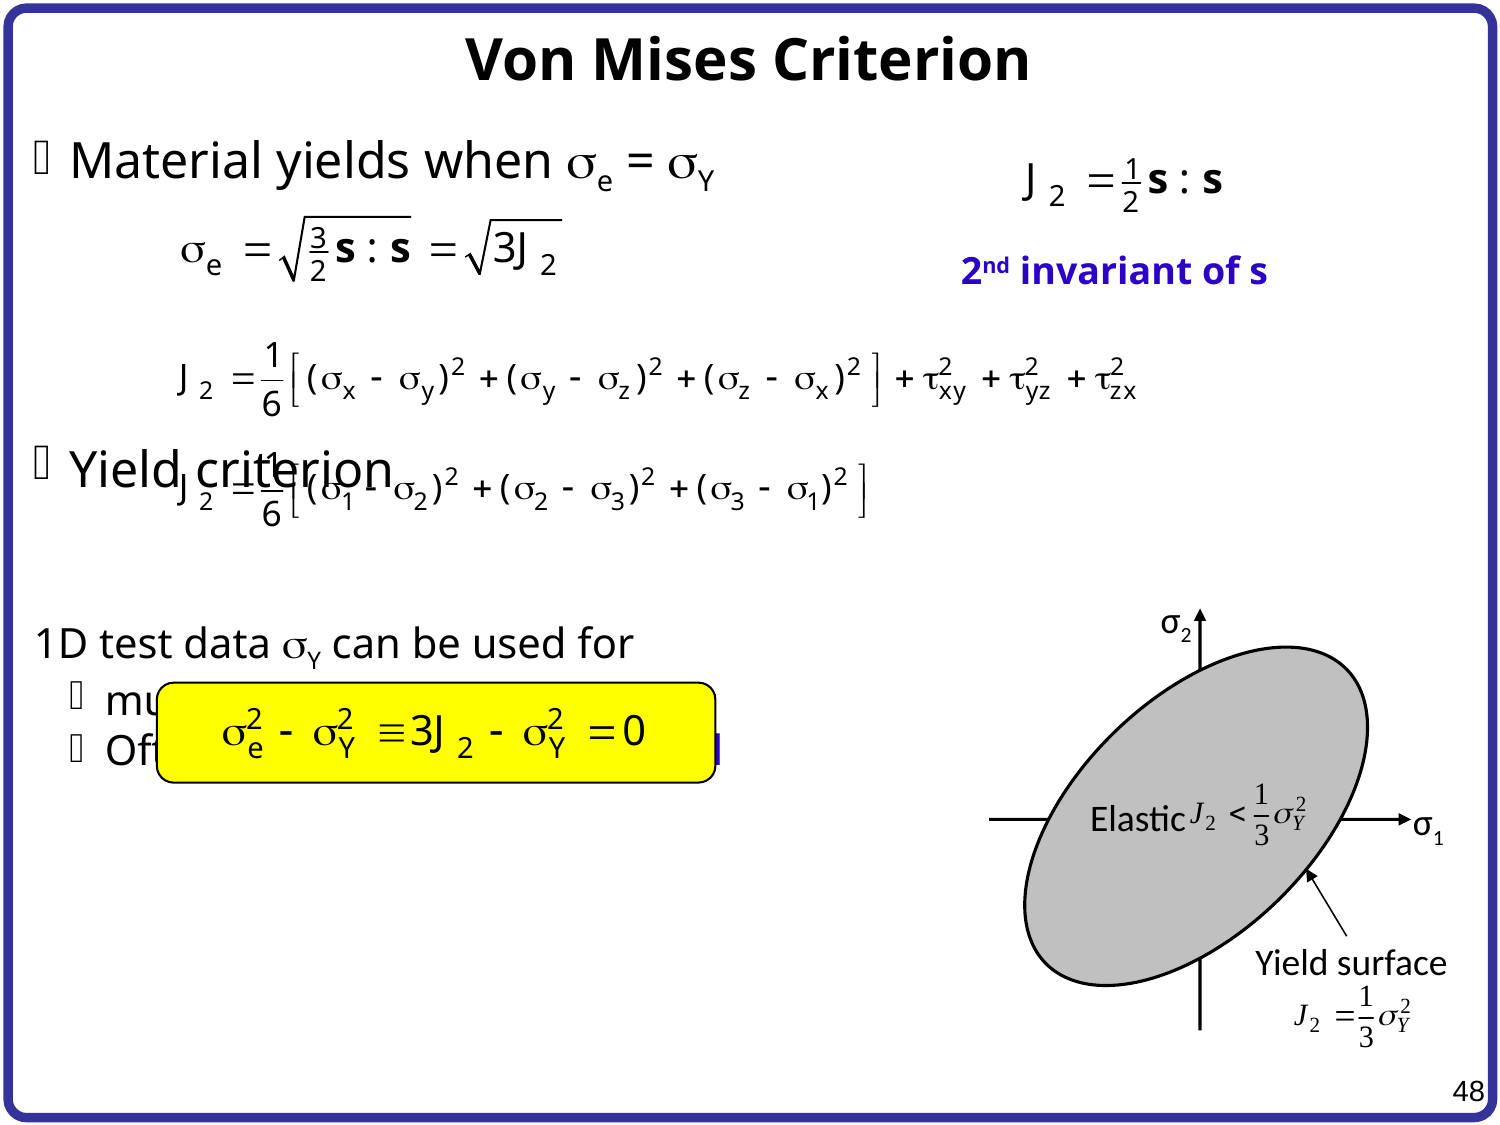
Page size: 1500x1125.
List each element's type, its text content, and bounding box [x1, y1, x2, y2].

text_box Von Mises Criterion [6, 8, 1492, 106]
text_box [1024, 647, 1368, 986]
text_box σ2 [1160, 595, 1190, 639]
text_box [1193, 608, 1207, 670]
text_box [1341, 813, 1412, 826]
picture [1022, 147, 1228, 219]
text_box Material yields when se = sY Yield criterion 1D test data sY can be used for multi-dimensional stress state Often called J2 plasticity model [19, 121, 1481, 1086]
picture [1287, 974, 1417, 1055]
picture [176, 441, 876, 532]
picture [176, 330, 1144, 422]
picture [1183, 772, 1313, 853]
text_box σ1 [1412, 798, 1451, 850]
text_box Yield surface [1255, 938, 1440, 986]
text_box [156, 682, 716, 783]
text_box [1306, 868, 1347, 937]
text_box 2nd invariant of s [946, 239, 1327, 300]
picture [218, 697, 653, 765]
picture [176, 210, 567, 288]
text_box Elastic [1090, 793, 1178, 840]
